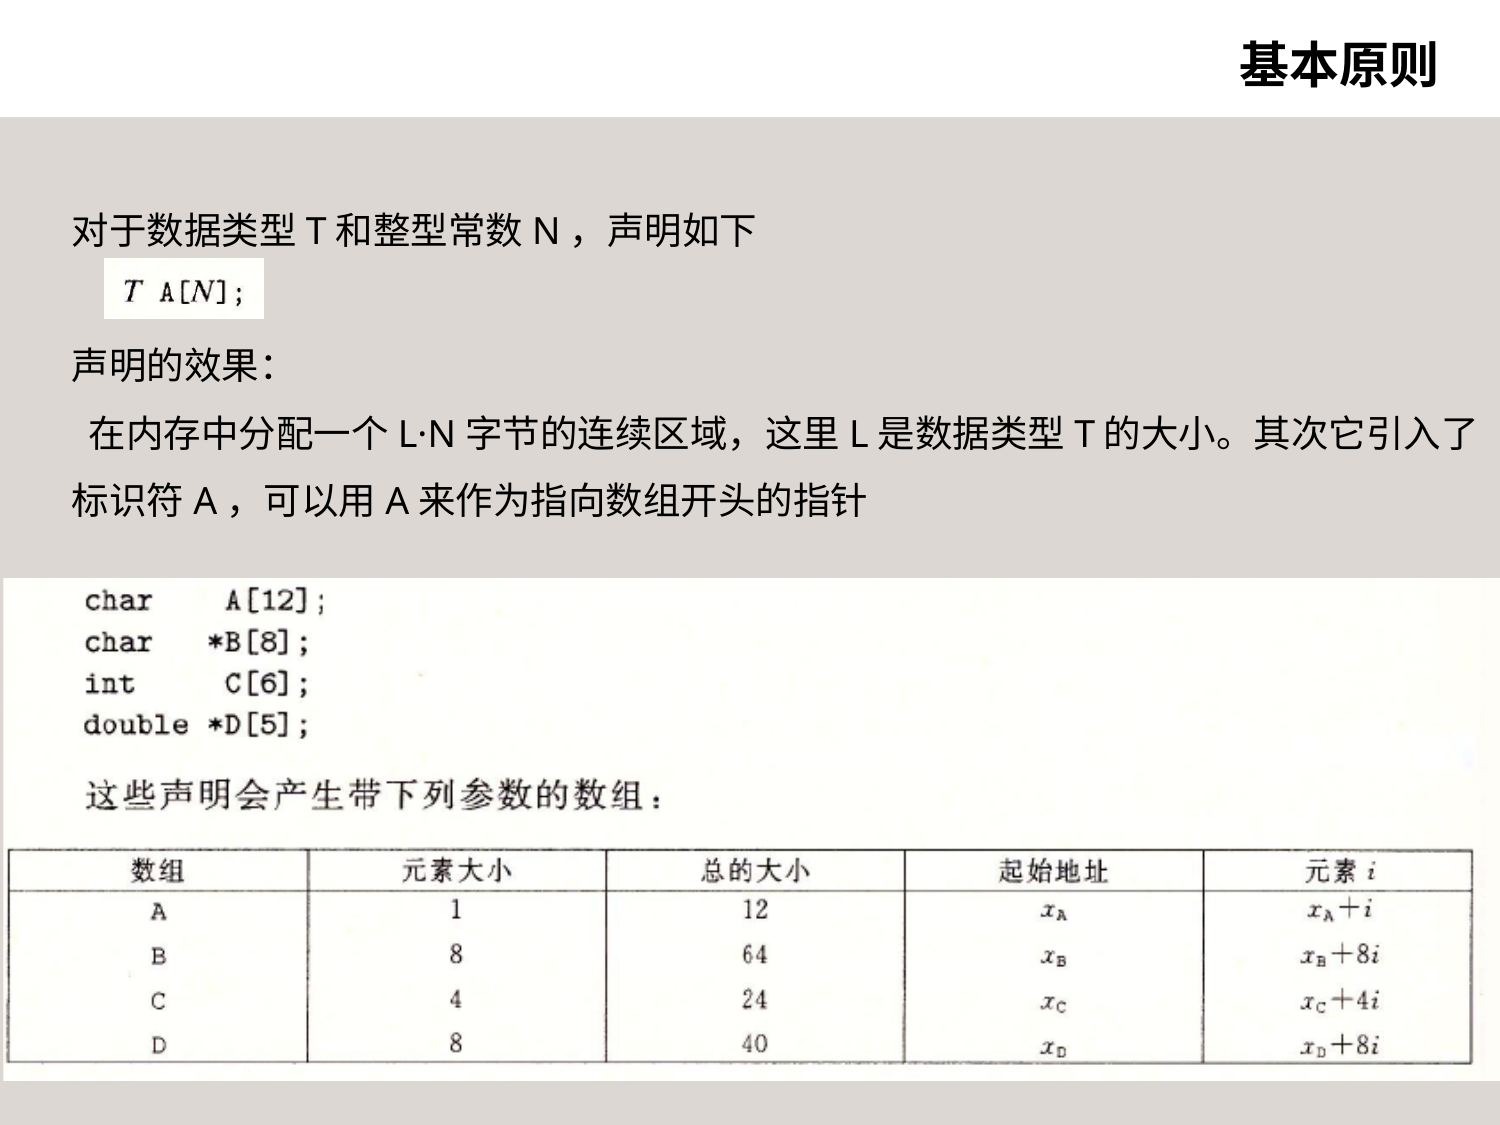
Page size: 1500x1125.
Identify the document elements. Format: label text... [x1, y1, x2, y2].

picture [3, 578, 1500, 1081]
text_box 基本原则 [1224, 25, 1500, 101]
picture [104, 258, 264, 319]
title 对于数据类型T和整型常数N，声明如下 声明的效果： 在内存中分配一个L·N字节的连续区域，这里L是数据类型T的大小。其次它引入了标识符A，可以用A来作为指向数组开头的指针 [56, 149, 1500, 530]
